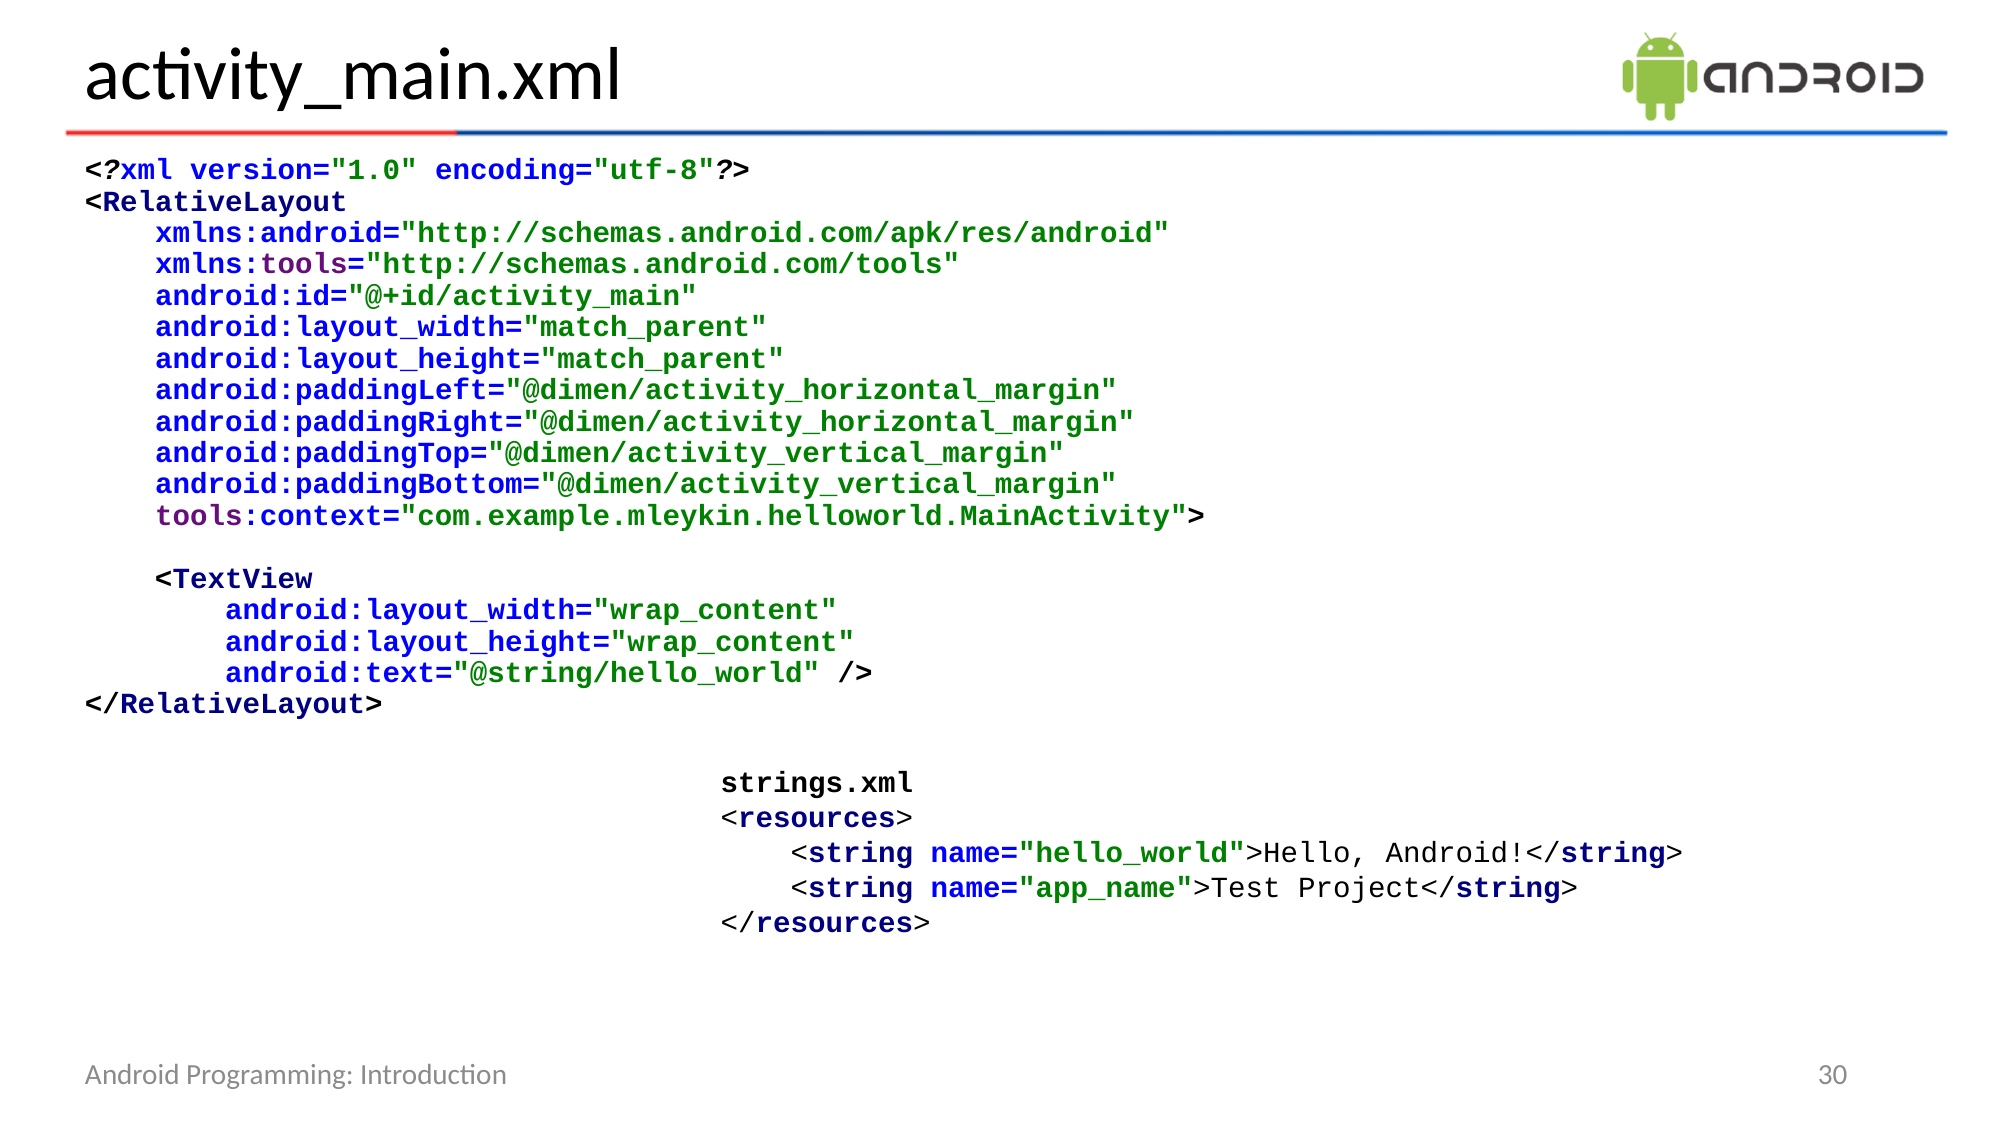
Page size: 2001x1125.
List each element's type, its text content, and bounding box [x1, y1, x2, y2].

footer Android Programming: Introduction [69, 1042, 1412, 1103]
text_box activity_main.xml [69, 17, 1130, 123]
text_box <?xml version="1.0" encoding="utf-8"?> <RelativeLayout xmlns:android="http://schemas.android.com/apk/res/android" xmlns:tools="http://schemas.android.com/tools" android:id="@+id/activity_main" android:layout_width="match_parent" android:layout_height="match_parent" android:paddingLeft="@dimen/activity_horizontal_margin" android:paddingRight="@dimen/activity_horizontal_margin" android:paddingTop="@dimen/activity_vertical_margin" android:paddingBottom="@dimen/activity_vertical_margin" tools:context="com.example.mleykin.helloworld.MainActivity"> <TextView android:layout_width="wrap_content" android:layout_height="wrap_content" android:text="@string/hello_world" /> </RelativeLayout> [69, 148, 1827, 887]
slide_number 30 [1412, 1042, 1863, 1103]
text_box strings.xml <resources> <string name="hello_world">Hello, Android!</string> <string name="app_name">Test Project</string> </resources> [705, 755, 1863, 946]
picture [59, 0, 1970, 177]
